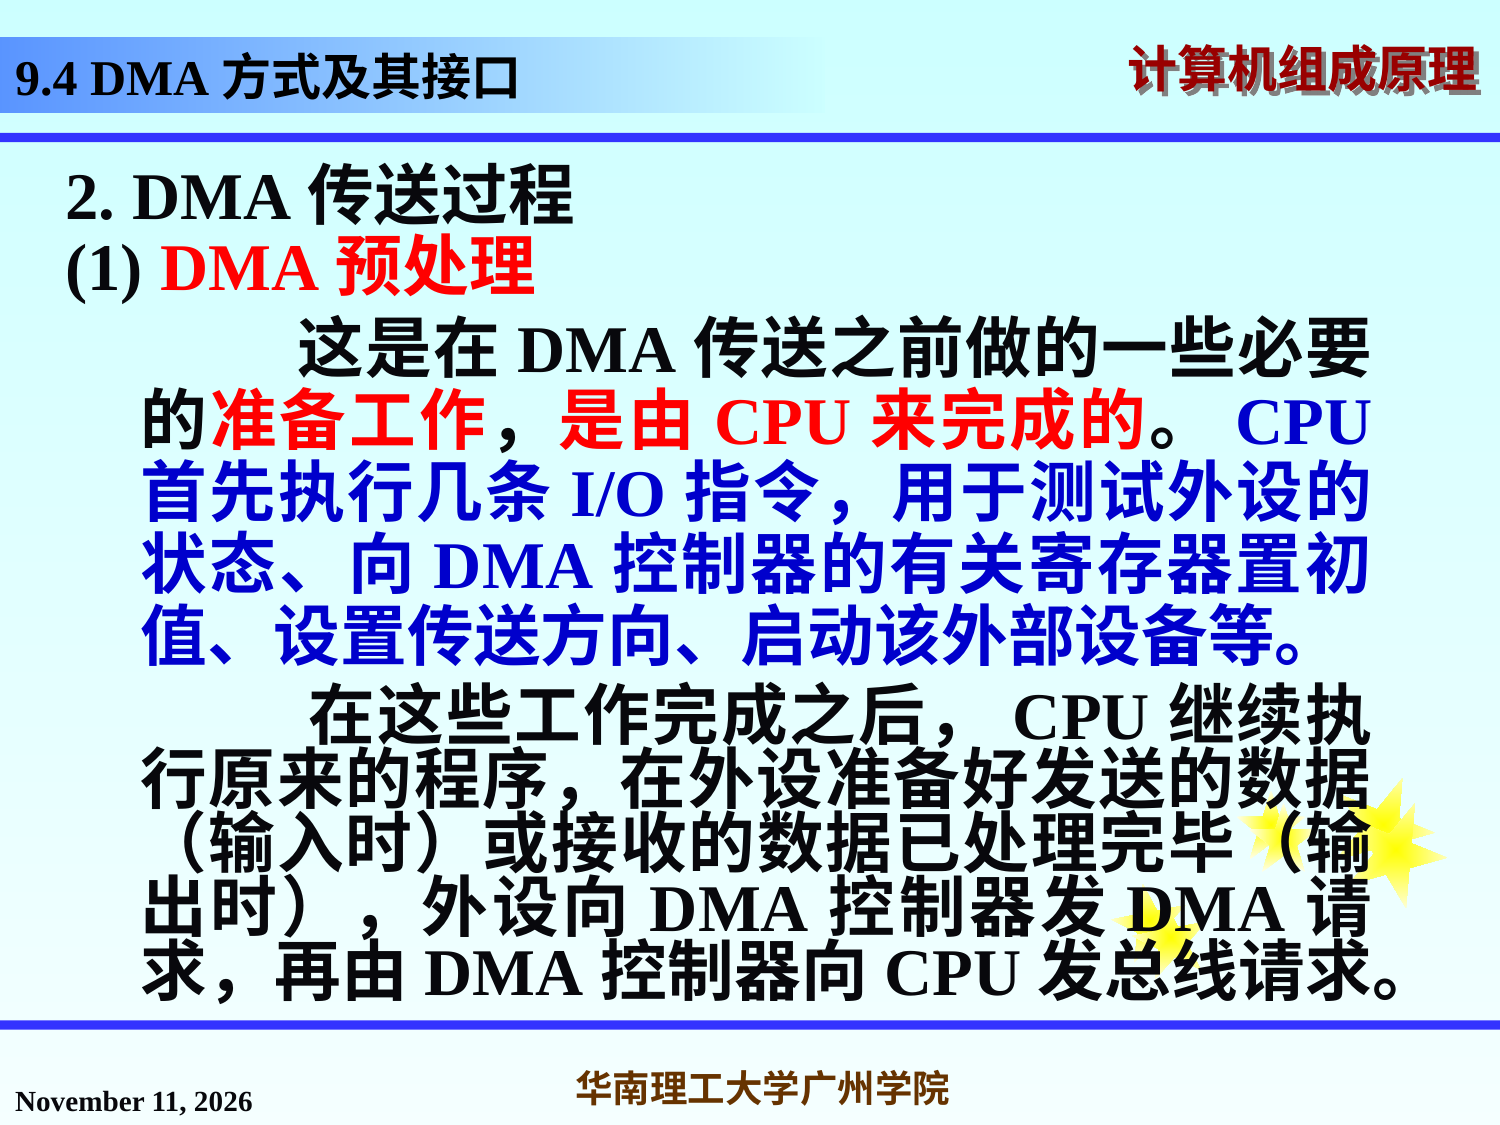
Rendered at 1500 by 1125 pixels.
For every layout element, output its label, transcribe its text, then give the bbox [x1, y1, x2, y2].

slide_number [0, 1050, 332, 1125]
title 9.4 DMA方式及其接口 [0, 37, 825, 113]
footer 华南理工大学广州学院 [525, 1063, 1000, 1125]
list 2. DMA传送过程 (1) DMA预处理 这是在DMA传送之前做的一些必要的准备工作，是由CPU来完成的。CPU 首先执行几条I/O指令，用于测试外设的状态、向DMA控制器的有关寄存器置初值、设置传送方向、启动该外部设备等。 在这些工作完成之后，CPU继续执行原来的程序，在外设准备好发送的数据（输入时）或接收的数据已处理完毕（输出时），外设向DMA控制器发DMA请求，再由DMA控制器向CPU发总线请求。 [50, 137, 1388, 1063]
